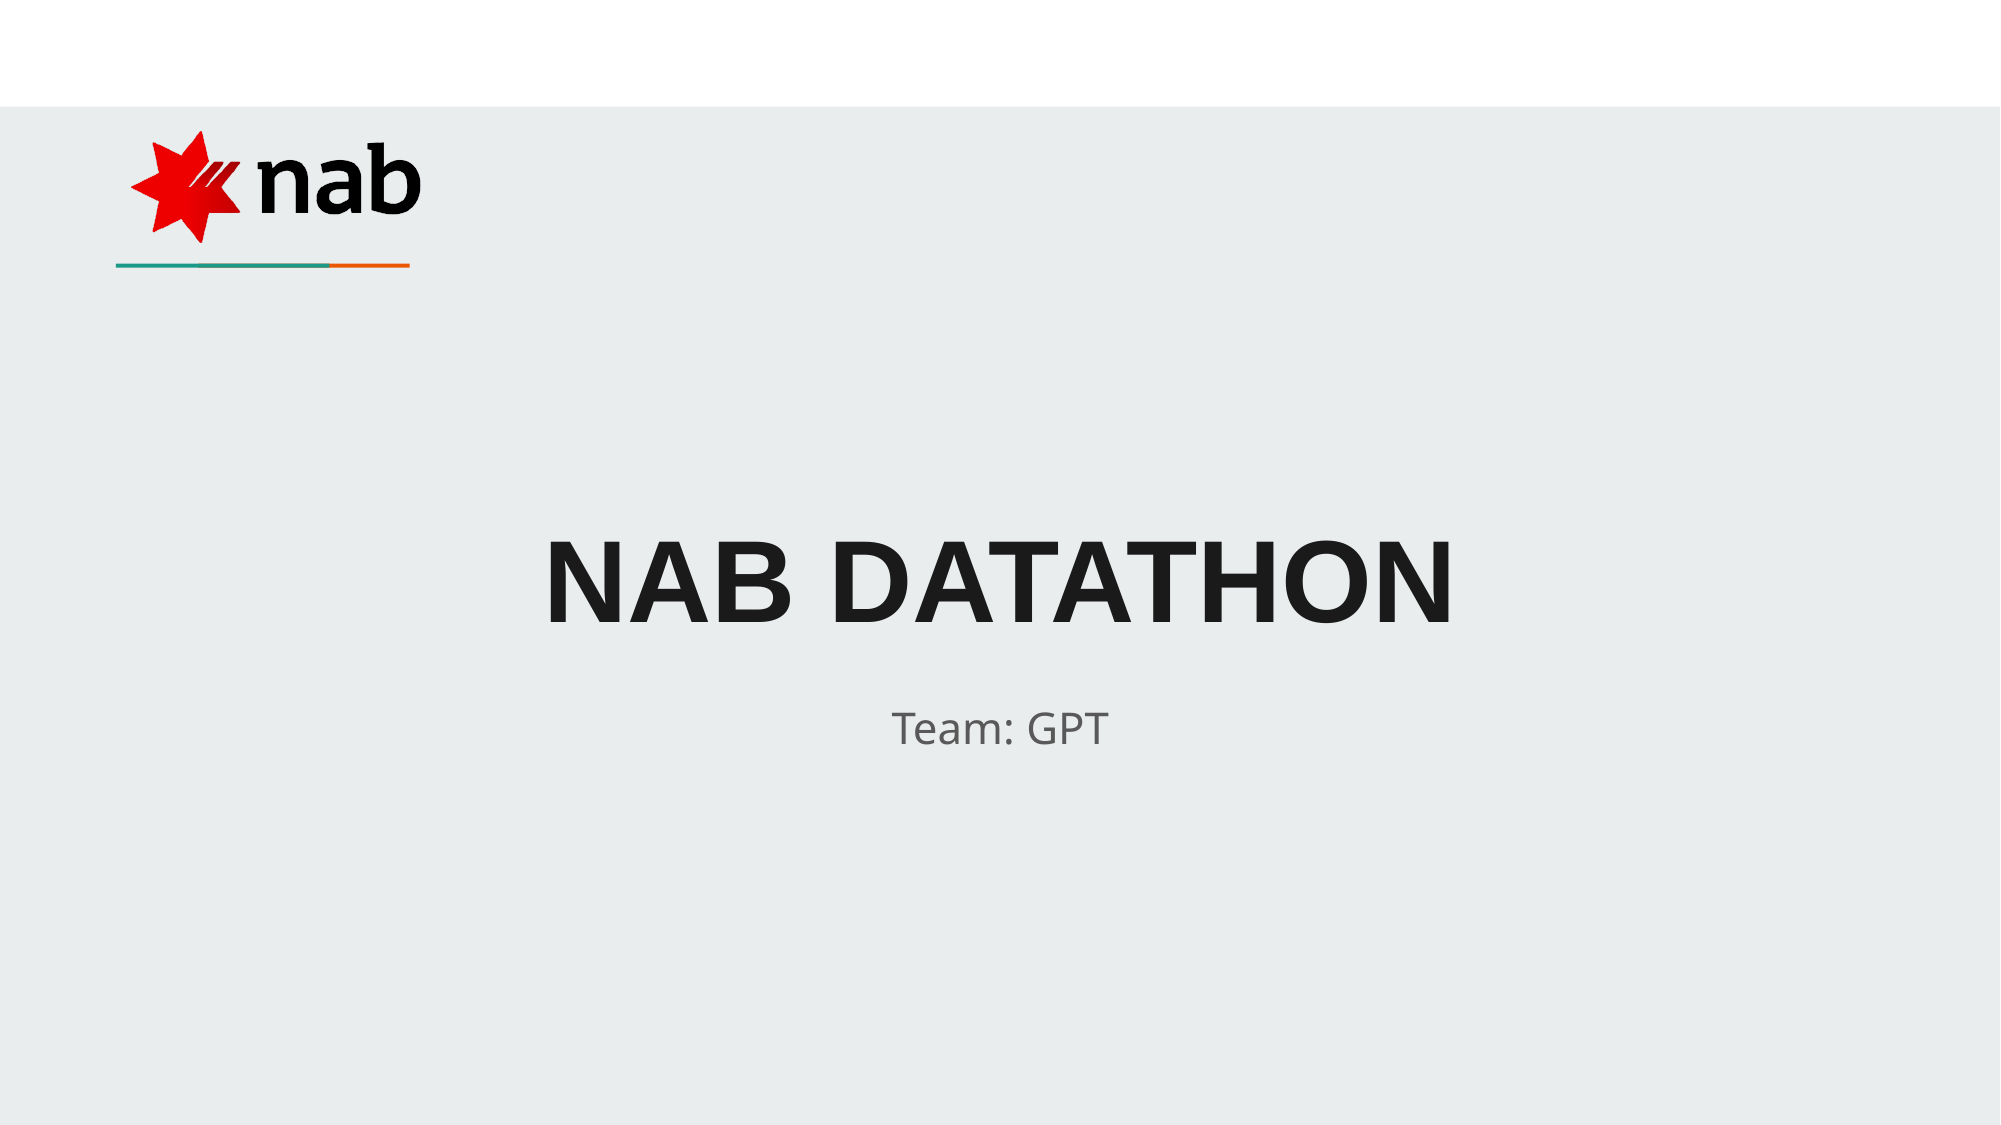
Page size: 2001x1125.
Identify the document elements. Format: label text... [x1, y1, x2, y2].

title NAB DATATHON [159, 289, 1842, 654]
subtitle Team: GPT [159, 693, 1842, 813]
picture [103, 102, 448, 271]
